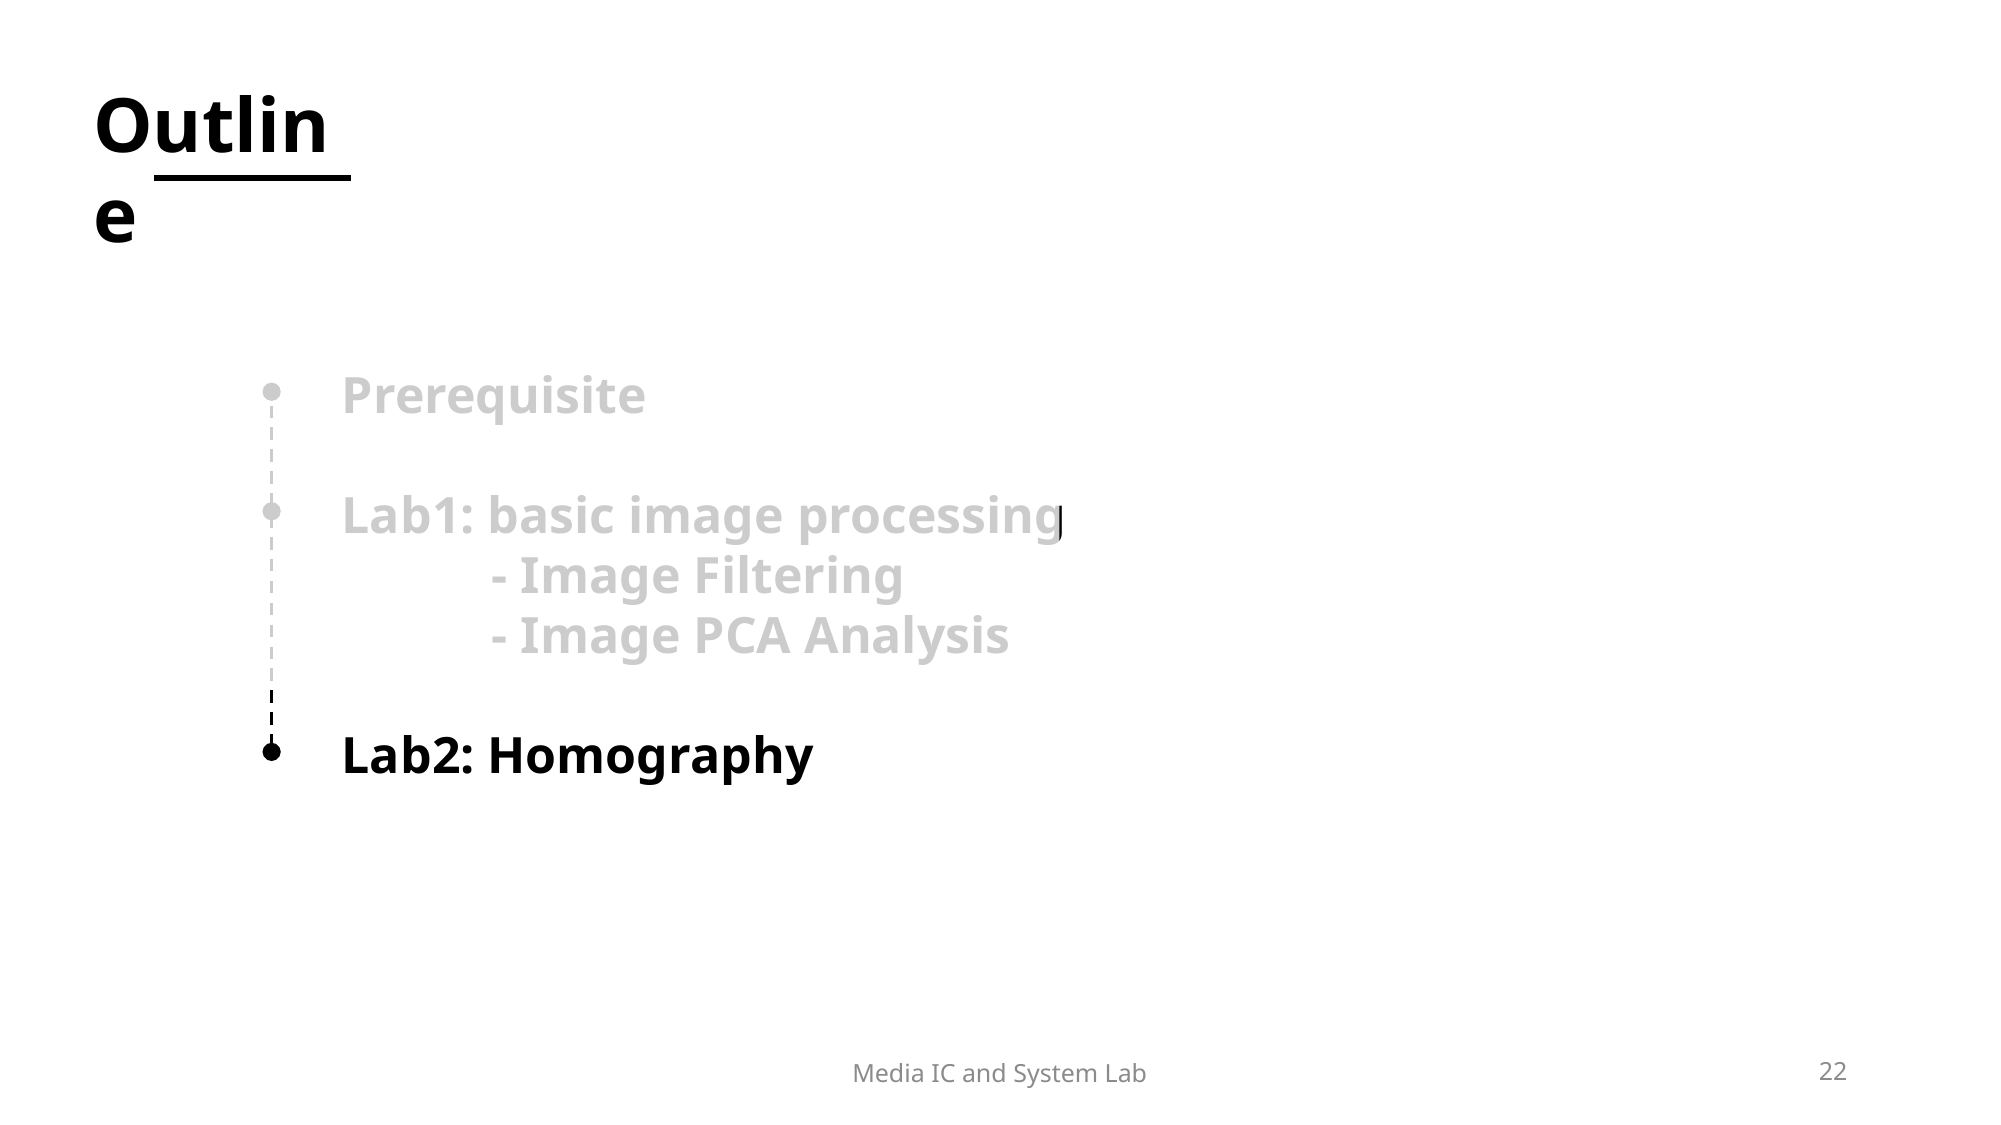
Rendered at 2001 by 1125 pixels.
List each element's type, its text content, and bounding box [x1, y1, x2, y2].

slide_number 22 [1412, 1042, 1863, 1103]
text_box [228, 334, 1060, 689]
text_box Prerequisite Lab1: basic image processing - Image Filtering - Image PCA Analysis Lab2: Homography [327, 356, 1556, 792]
text_box [262, 742, 281, 762]
footer Media IC and System Lab [662, 1042, 1338, 1103]
text_box Outline [78, 70, 375, 266]
